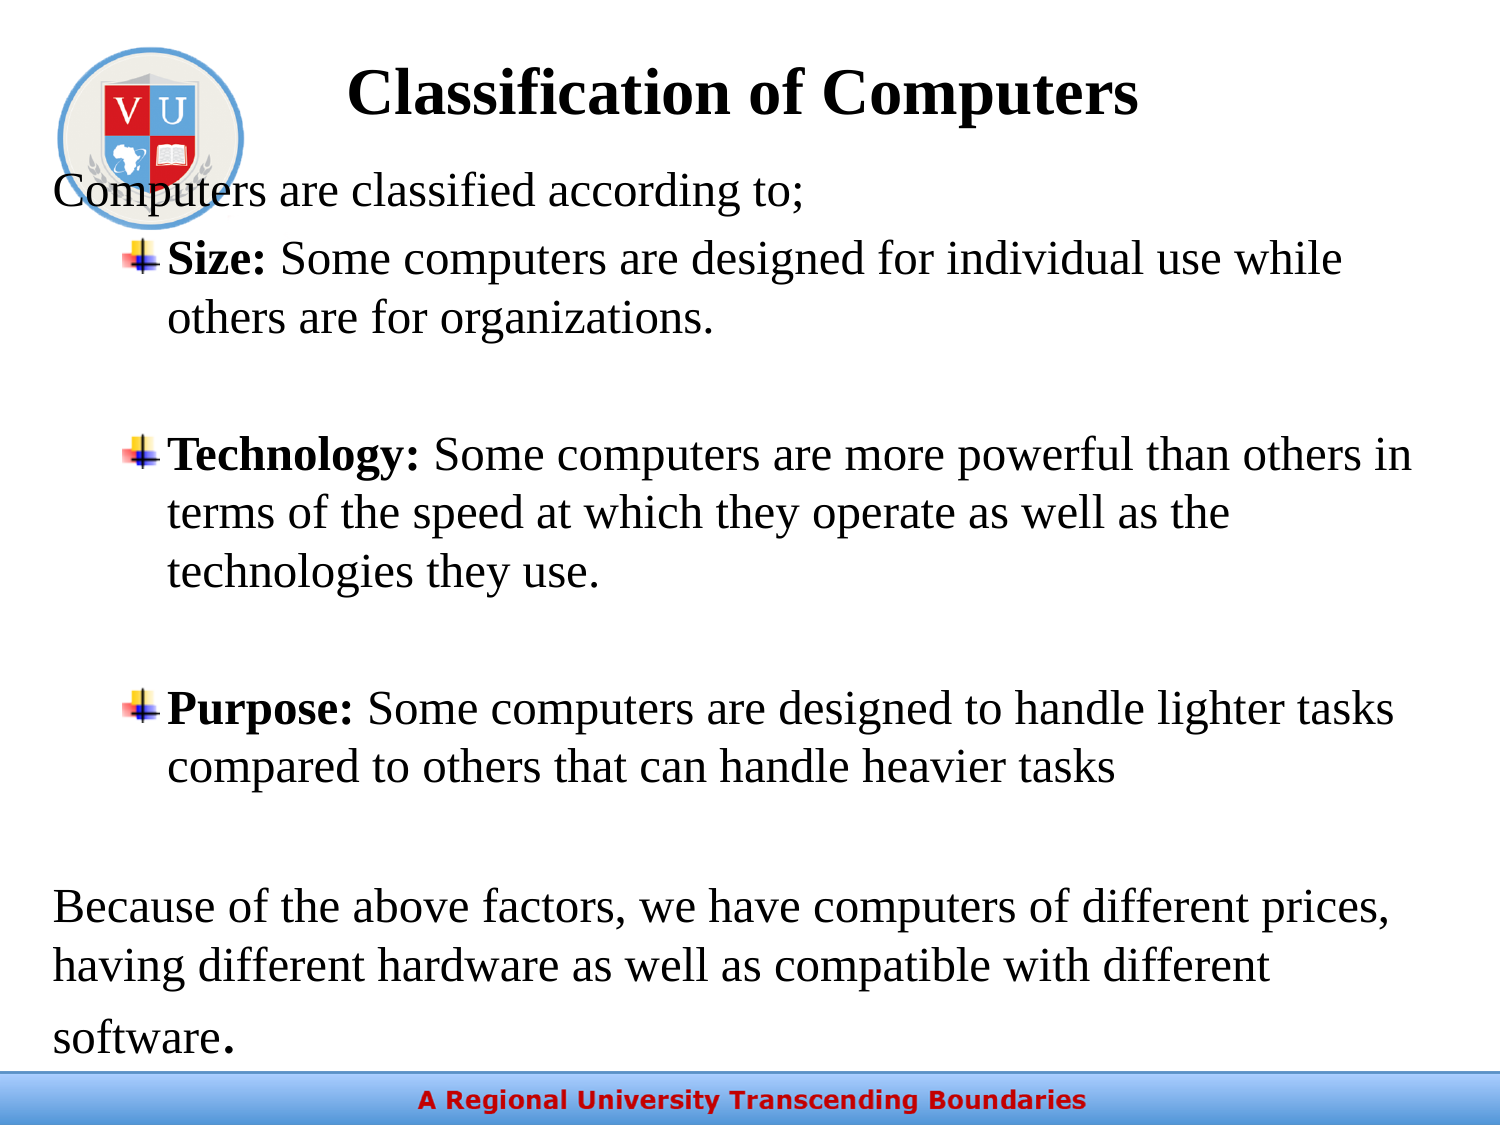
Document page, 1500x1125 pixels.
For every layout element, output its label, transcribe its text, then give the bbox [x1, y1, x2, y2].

title Classification of Computers [24, 24, 1463, 150]
slide_number [1074, 1042, 1425, 1103]
picture [0, 0, 1500, 1125]
list Computers are classified according to; Size: Some computers are designed for individual use while others are for organizations. Technology: Some computers are more powerful than others in terms of the speed at which they operate as well as the technologies they use. Purpose: Some computers are designed to handle lighter tasks compared to others that can handle heavier tasks Because of the above factors, we have computers of different prices, having different hardware as well as compatible with different software. [37, 149, 1463, 1075]
